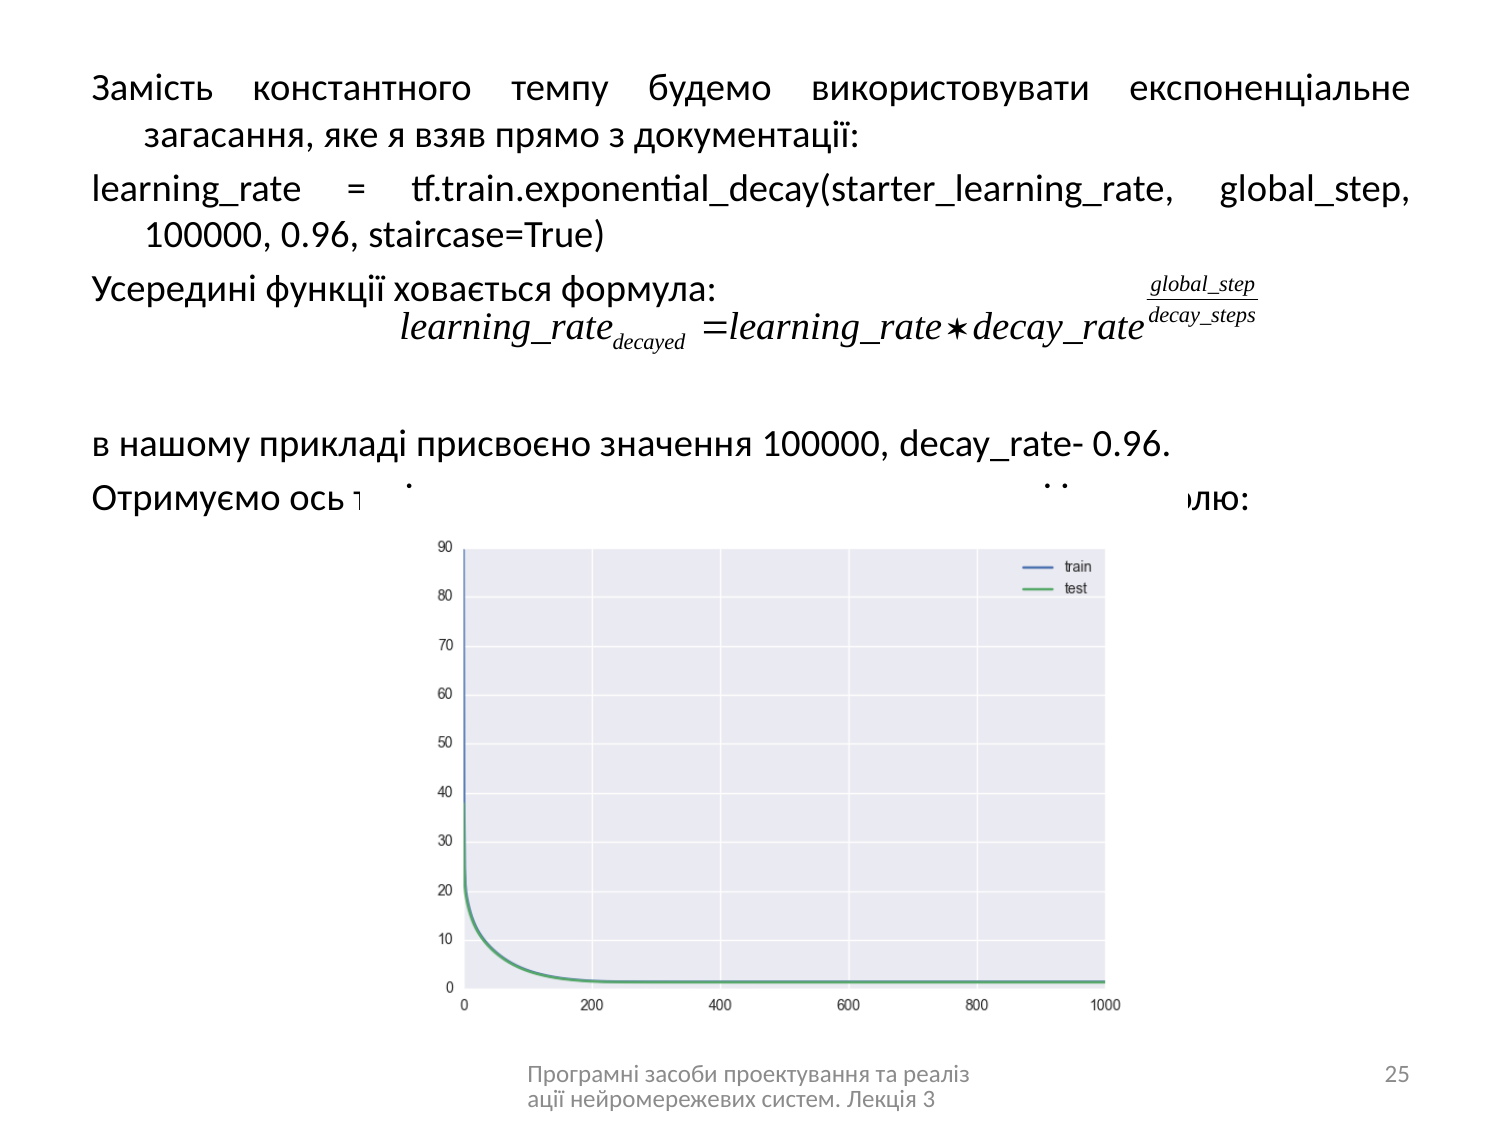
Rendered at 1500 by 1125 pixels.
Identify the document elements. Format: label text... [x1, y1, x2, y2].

list Замість константного темпу будемо використовувати експоненціальне загасання, яке я взяв прямо з документації: learning_rate = tf.train.exponential_decay(starter_learning_rate, global_step, 100000, 0.96, staircase=True) Усередині функції ховається формула: в нашому прикладі присвоєно значення 100000, decay_rate- 0.96. Отримуємо ось такі темпи зниження помилок на навчанні і контролю: [76, 54, 1427, 528]
picture [359, 491, 1188, 1061]
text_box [395, 266, 1266, 362]
footer Програмні засоби проектування та реалізації нейромережевих систем. Лекція 3 [512, 1069, 988, 1103]
slide_number 25 [1074, 1042, 1425, 1103]
